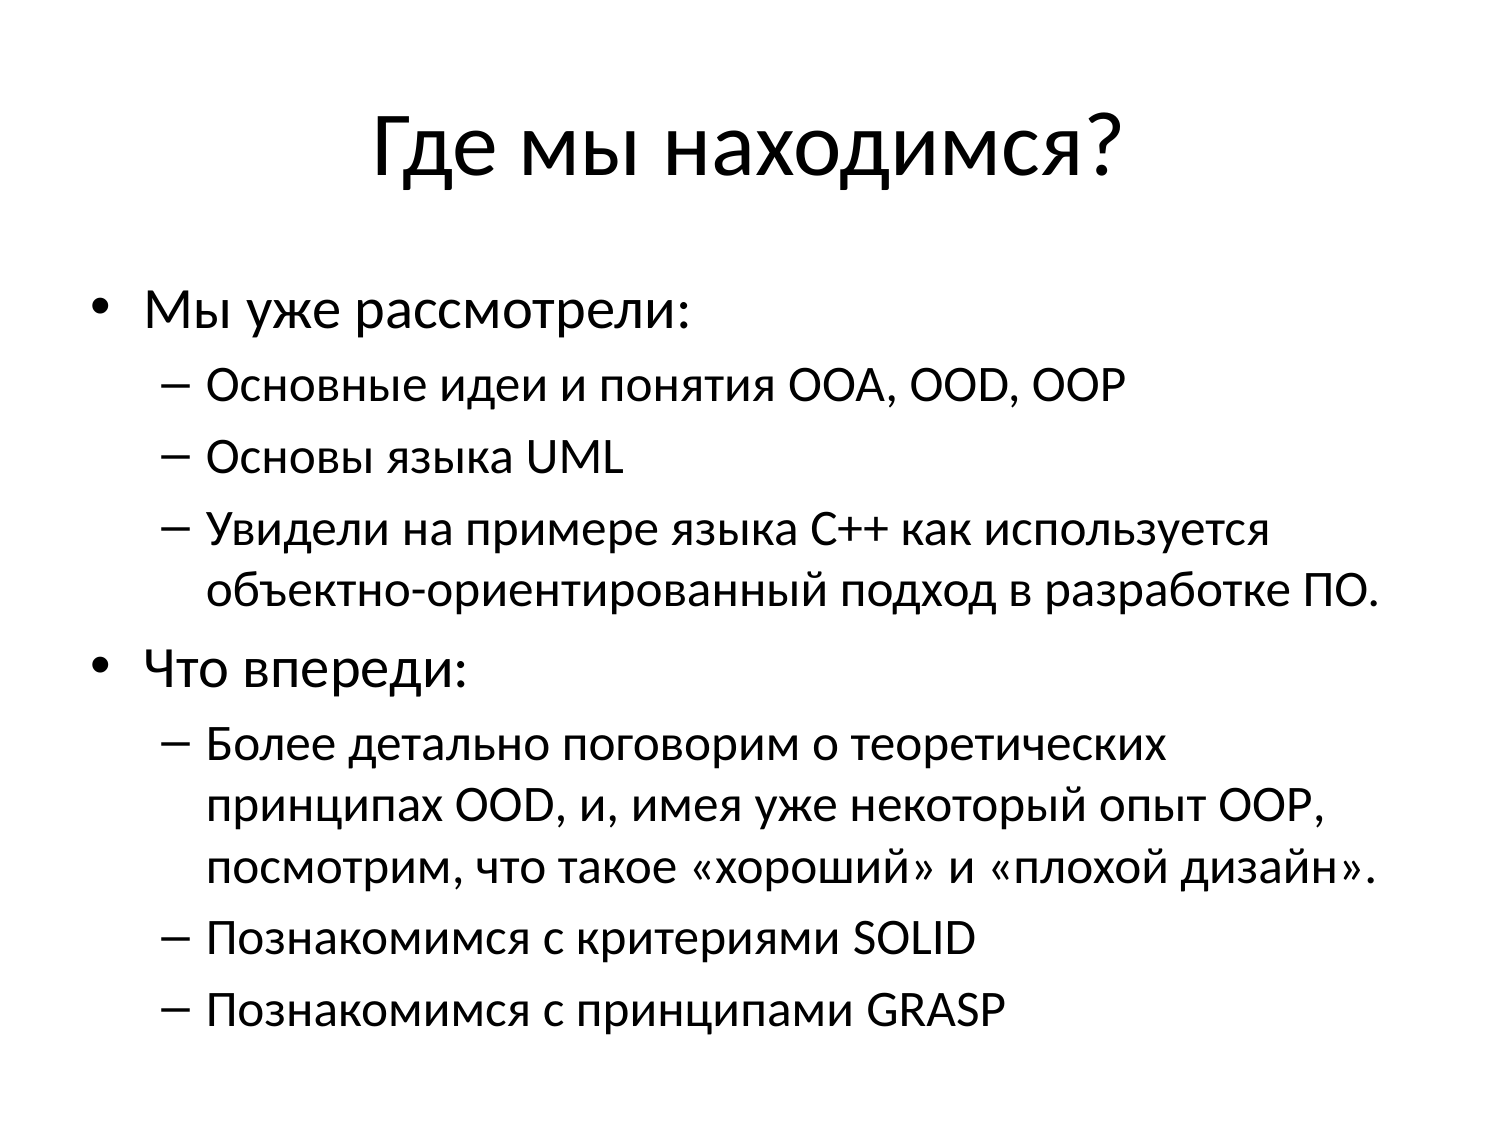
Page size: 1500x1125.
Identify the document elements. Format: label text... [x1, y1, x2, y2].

list Мы уже рассмотрели: Основные идеи и понятия OOA, OOD, OOP Основы языка UML Увидели на примере языка C++ как используется объектно-ориентированный подход в разработке ПО. Что впереди: Более детально поговорим о теоретических принципах ООD, и, имея уже некоторый опыт OOP, посмотрим, что такое «хороший» и «плохой дизайн». Познакомимся с критериями SOLID Познакомимся с принципами GRASP [75, 262, 1425, 1106]
title Где мы находимся? [75, 45, 1425, 233]
